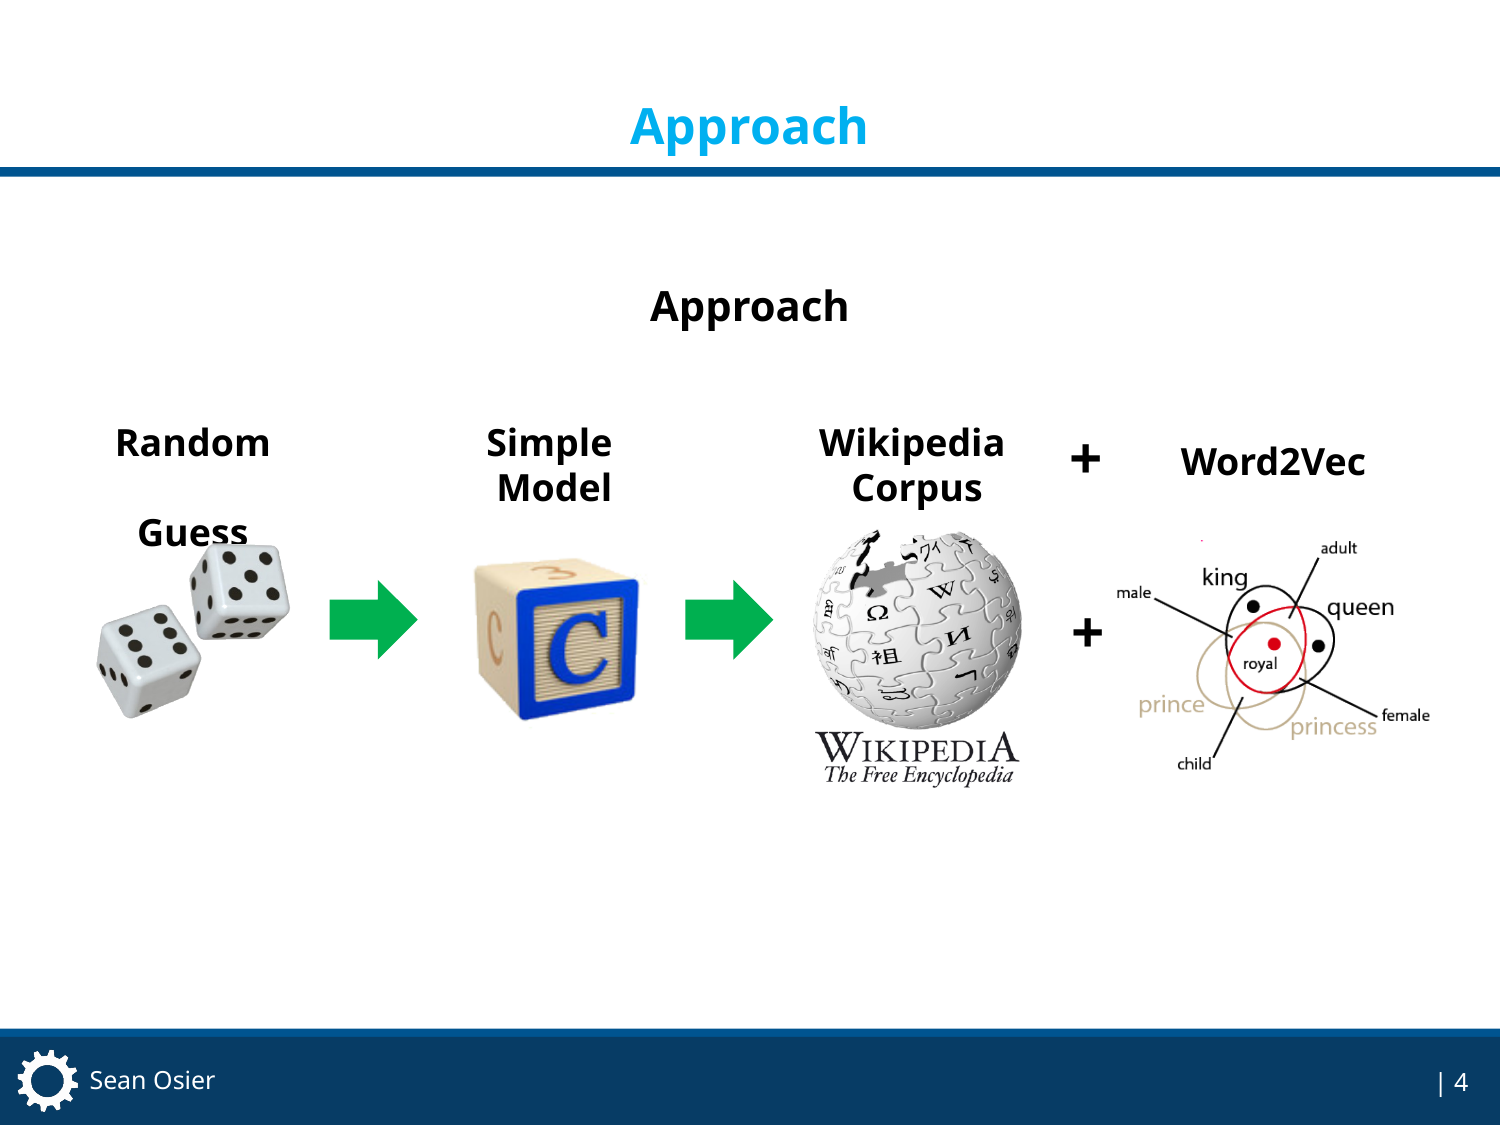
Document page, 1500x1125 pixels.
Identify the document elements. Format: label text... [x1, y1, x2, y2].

text_box [684, 577, 775, 663]
text_box [328, 577, 420, 663]
text_box + [1049, 413, 1123, 478]
text_box + [1051, 587, 1112, 652]
text_box Wikipedia Corpus [791, 411, 1044, 515]
text_box Random Guess [98, 411, 288, 476]
text_box Word2Vec [1147, 430, 1400, 496]
picture [1112, 540, 1435, 776]
picture [811, 527, 1024, 788]
title Approach [75, 37, 1425, 163]
list Approach [75, 272, 1425, 338]
picture [461, 544, 648, 738]
text_box Simple Model [459, 411, 650, 476]
slide_number | 4 [1400, 1048, 1484, 1109]
picture [80, 528, 306, 733]
